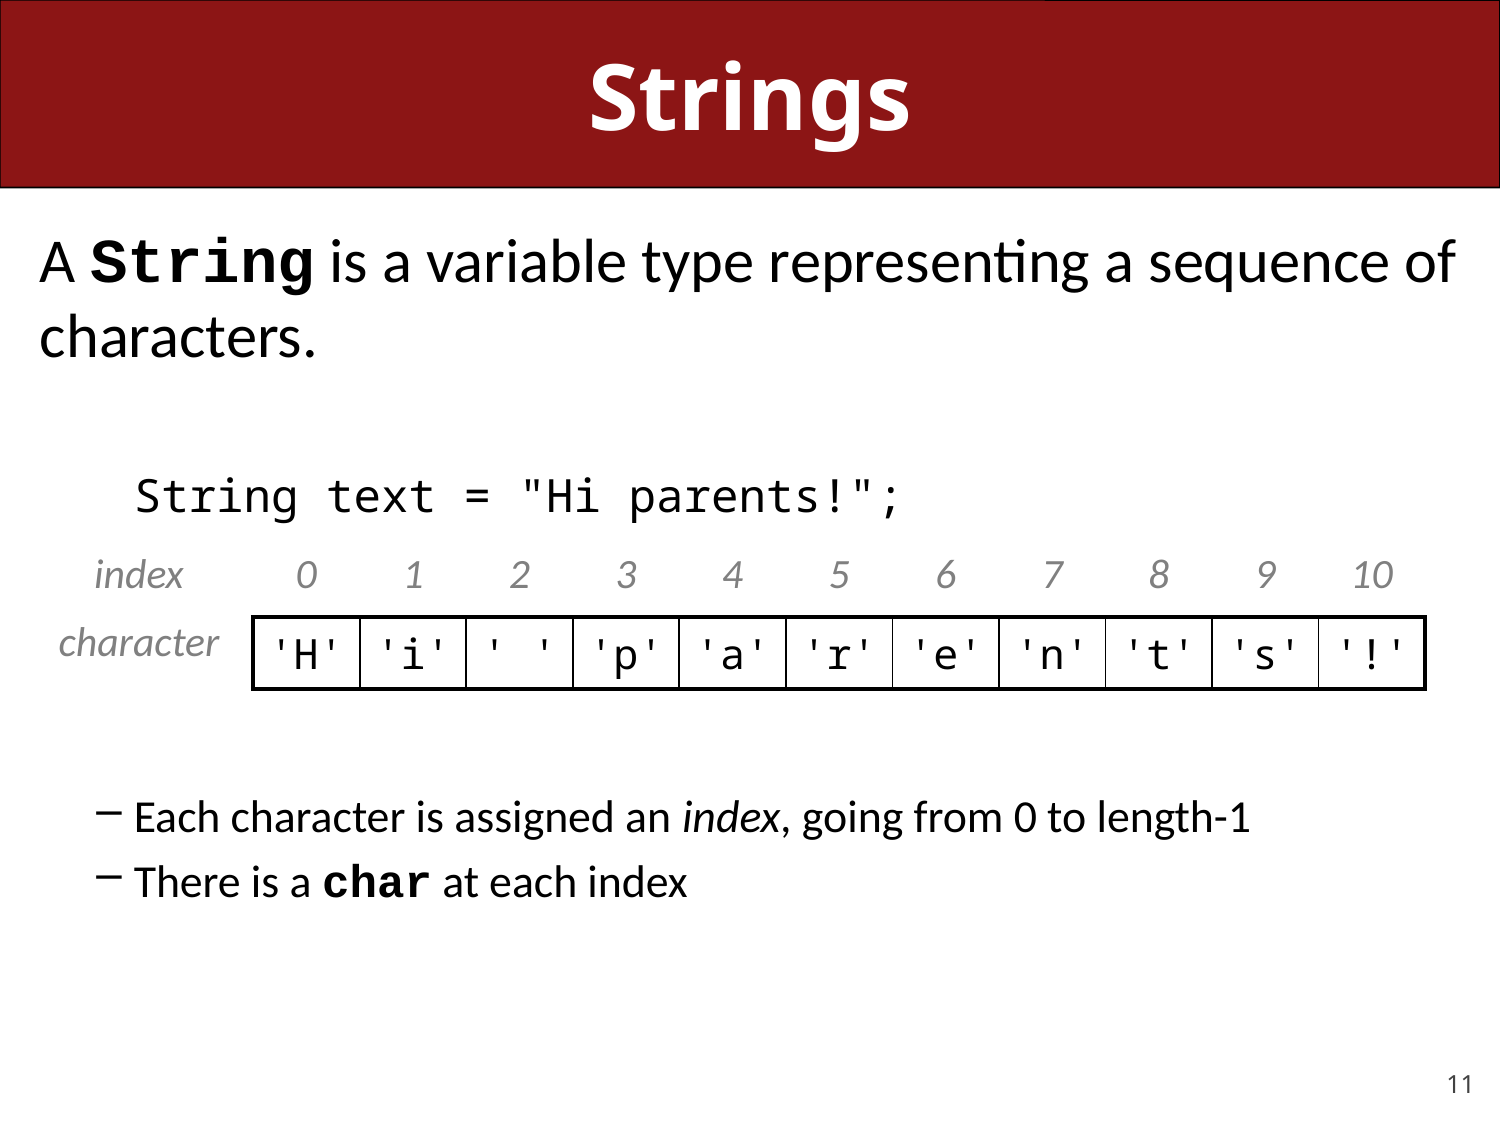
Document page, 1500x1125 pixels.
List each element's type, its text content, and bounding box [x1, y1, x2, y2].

table_header 4 [679, 550, 786, 615]
table_cell 'H' [255, 619, 359, 687]
table_header 2 [466, 550, 573, 615]
table_cell 'r' [787, 619, 892, 687]
table_cell 's' [1213, 619, 1318, 687]
table_cell character [25, 617, 251, 689]
table_header 1 [360, 550, 466, 615]
table_cell '!' [1319, 619, 1423, 687]
table_cell 'a' [680, 619, 785, 687]
table_cell 'n' [1000, 619, 1105, 687]
table_cell 'e' [893, 619, 998, 687]
table_header 9 [1212, 550, 1318, 615]
table_header 5 [786, 550, 893, 615]
list A String is a variable type representing a sequence of characters. String text = "Hi parents!"; Each character is assigned an index, going from 0 to length-1 There is a char at each index [24, 212, 1475, 1063]
table_header 10 [1318, 550, 1425, 615]
table_cell 'i' [361, 619, 465, 687]
table_cell 't' [1106, 619, 1211, 687]
title Strings [75, 0, 1425, 188]
table_header 0 [253, 550, 360, 615]
table_cell 'p' [574, 619, 678, 687]
table_cell ' ' [467, 619, 572, 687]
table_header 8 [1105, 550, 1212, 615]
table_header 3 [573, 550, 679, 615]
table_header 7 [999, 550, 1105, 615]
table_header index [25, 550, 253, 617]
table_header 6 [893, 550, 999, 615]
